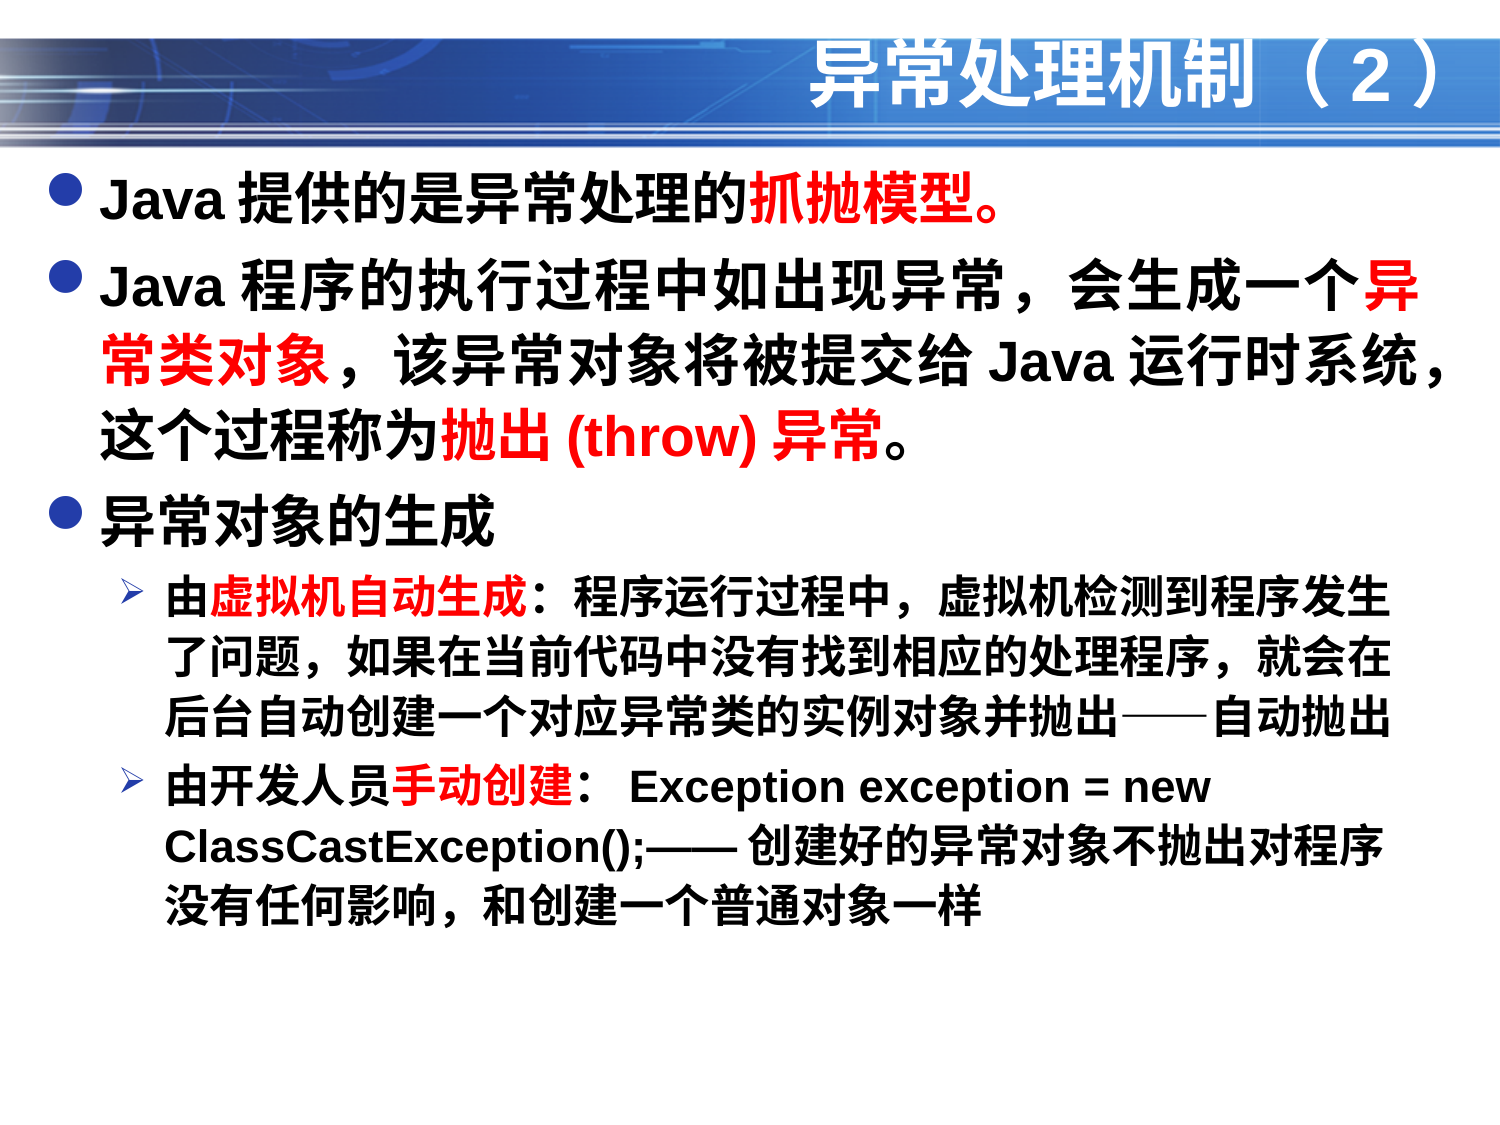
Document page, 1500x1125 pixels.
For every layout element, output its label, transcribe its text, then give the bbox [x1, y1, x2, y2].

list Java提供的是异常处理的抓抛模型。 Java程序的执行过程中如出现异常，会生成一个异常类对象，该异常对象将被提交给Java运行时系统，这个过程称为抛出(throw)异常。 异常对象的生成 由虚拟机自动生成：程序运行过程中，虚拟机检测到程序发生了问题，如果在当前代码中没有找到相应的处理程序，就会在后台自动创建一个对应异常类的实例对象并抛出——自动抛出 由开发人员手动创建：Exception exception = new ClassCastException();——创建好的异常对象不抛出对程序没有任何影响，和创建一个普通对象一样 [29, 148, 1436, 947]
title 异常处理机制（2） [714, 19, 1500, 150]
